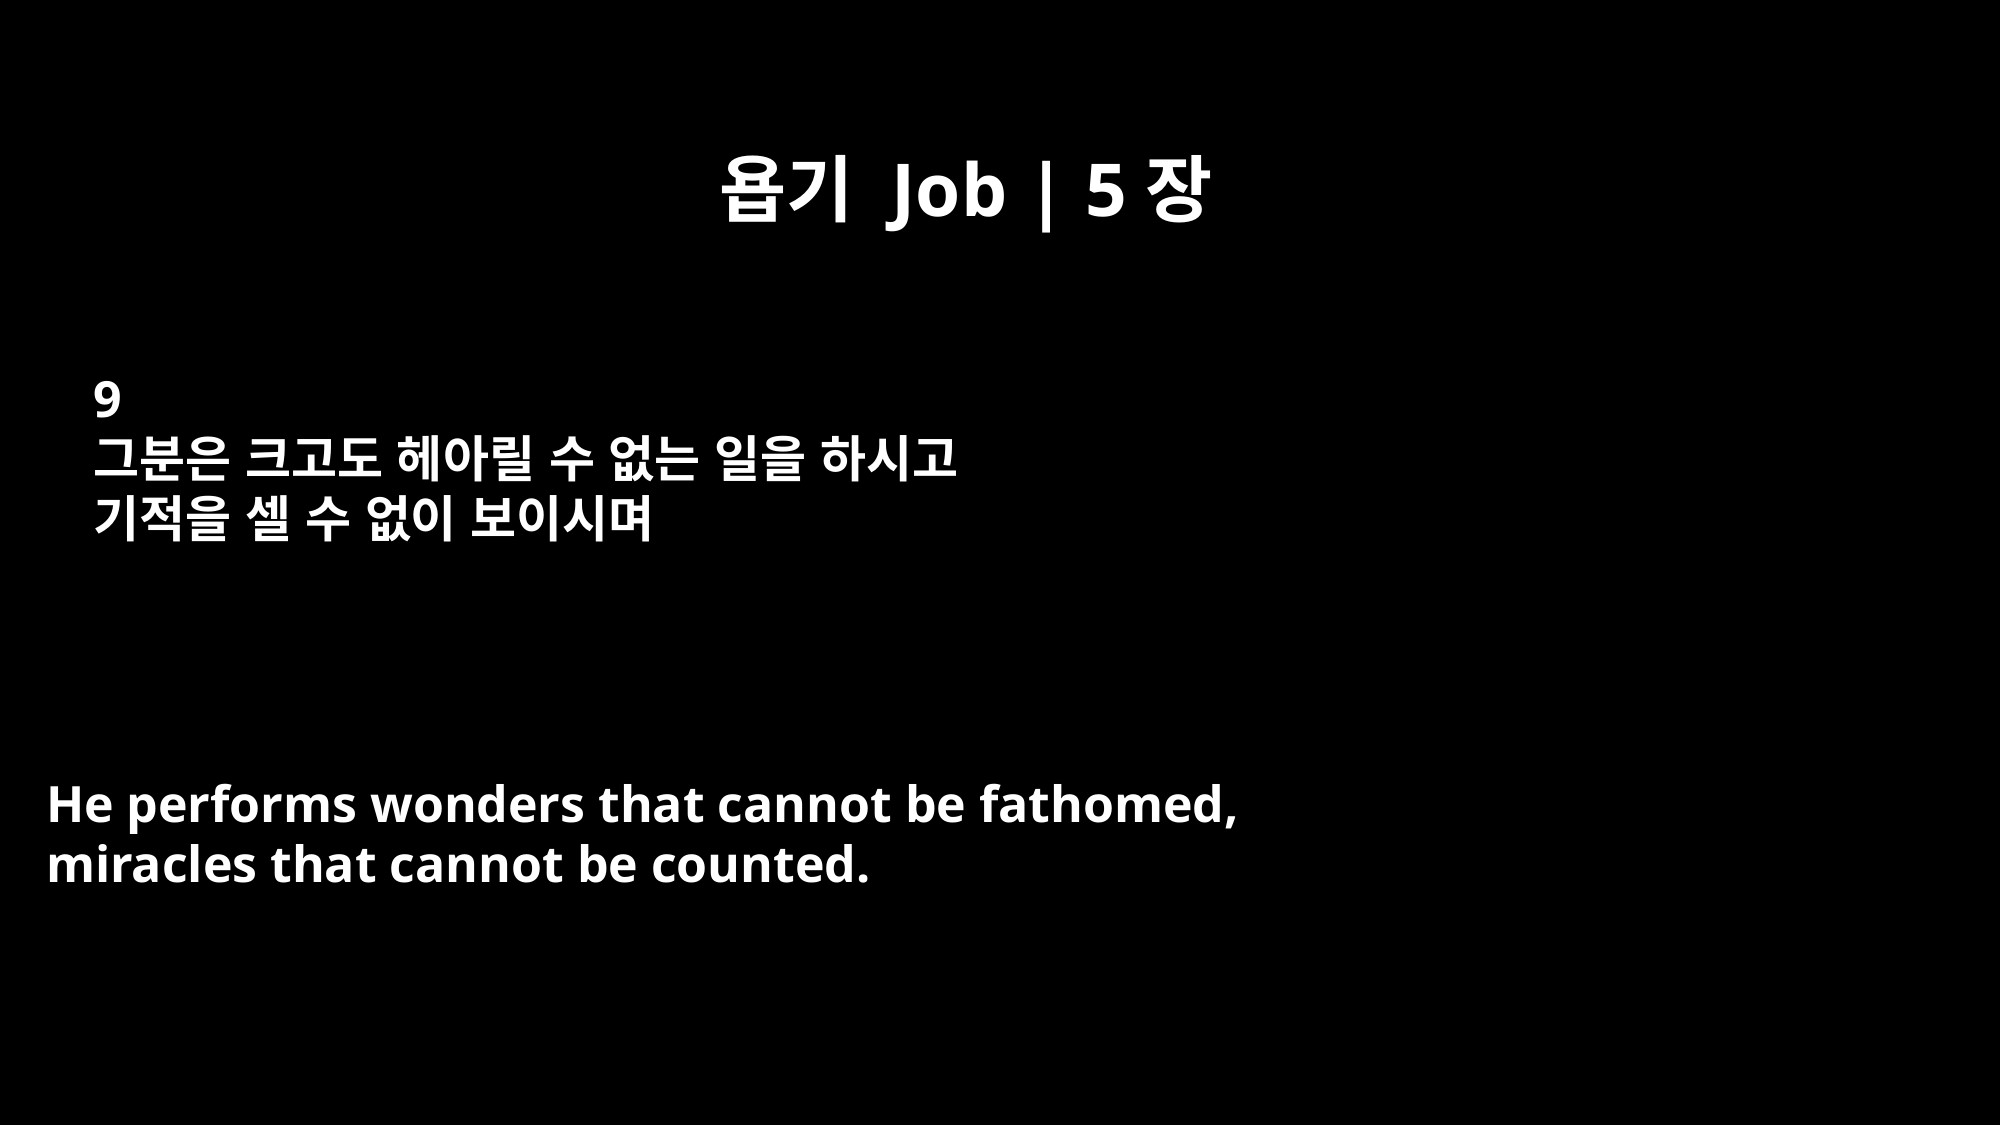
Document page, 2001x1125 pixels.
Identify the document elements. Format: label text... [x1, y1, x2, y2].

text_box He performs wonders that cannot be fathomed, miracles that cannot be counted. [31, 764, 1267, 900]
text_box 9 그분은 크고도 헤아릴 수 없는 일을 하시고 기적을 셀 수 없이 보이시며 [78, 359, 988, 555]
text_box 욥기 Job | 5장 [704, 136, 1228, 239]
